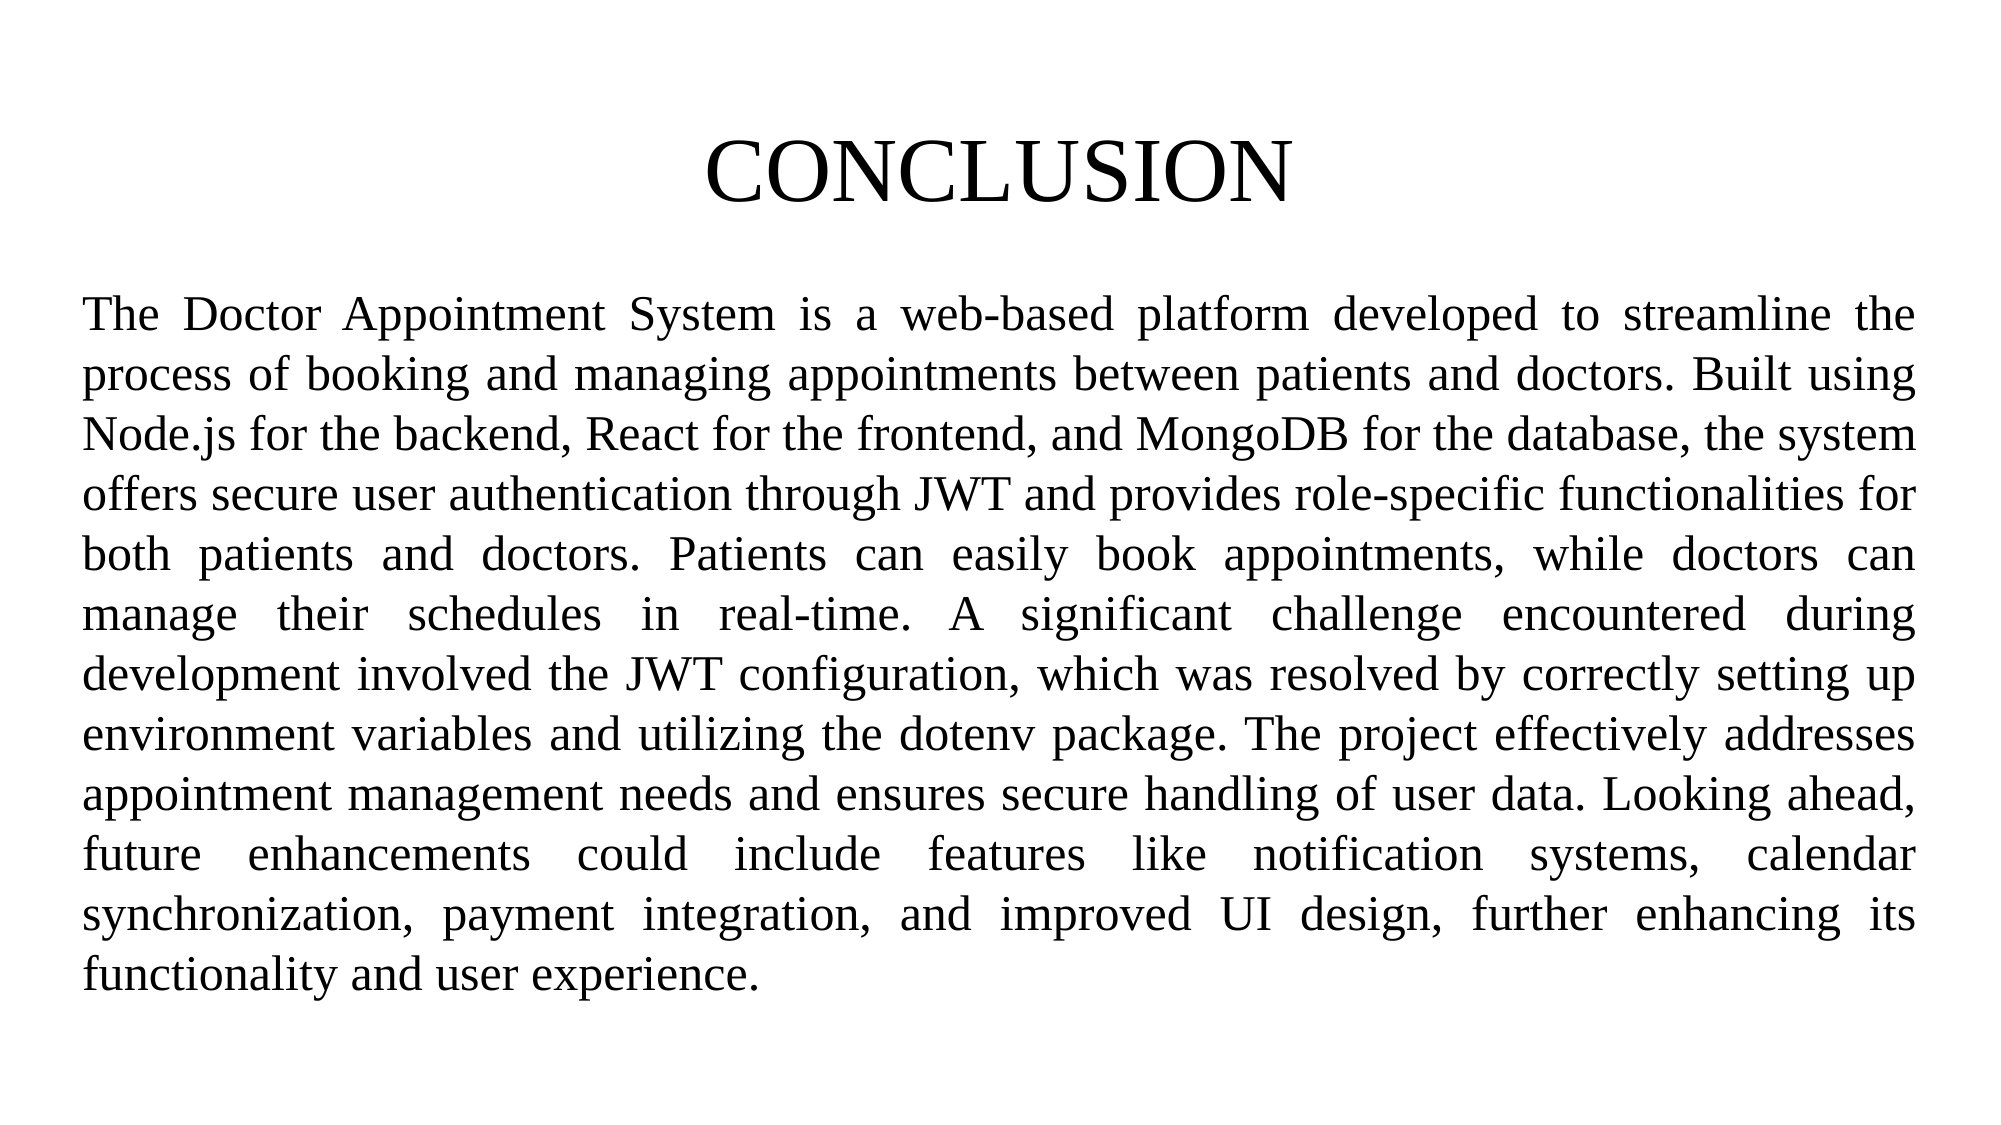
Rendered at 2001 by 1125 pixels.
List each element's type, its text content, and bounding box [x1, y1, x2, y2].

text_box The Doctor Appointment System is a web-based platform developed to streamline the process of booking and managing appointments between patients and doctors. Built using Node.js for the backend, React for the frontend, and MongoDB for the database, the system offers secure user authentication through JWT and provides role-specific functionalities for both patients and doctors. Patients can easily book appointments, while doctors can manage their schedules in real-time. A significant challenge encountered during development involved the JWT configuration, which was resolved by correctly setting up environment variables and utilizing the dotenv package. The project effectively addresses appointment management needs and ensures secure handling of user data. Looking ahead, future enhancements could include features like notification systems, calendar synchronization, payment integration, and improved UI design, further enhancing its functionality and user experience. [67, 273, 1933, 1009]
title CONCLUSION [666, 109, 1334, 208]
